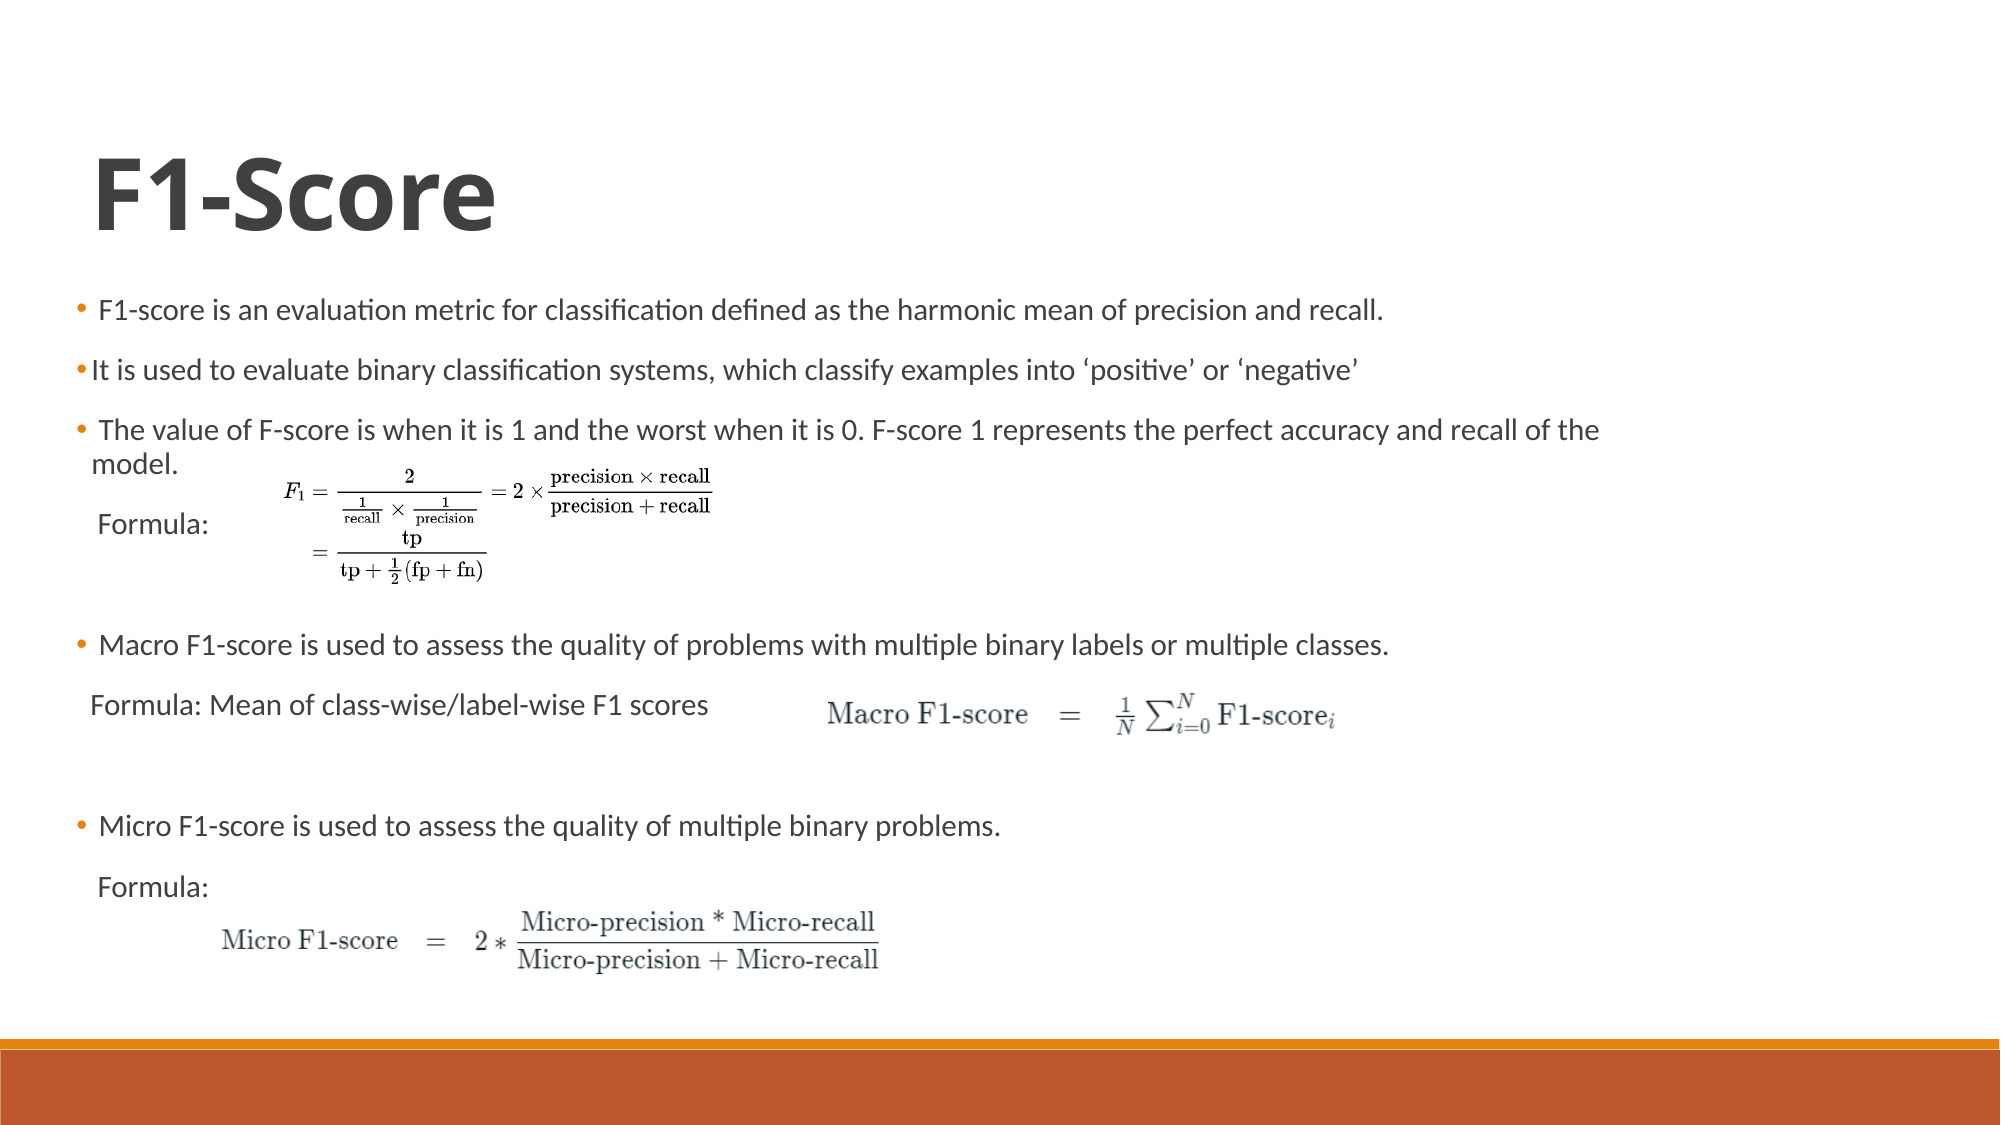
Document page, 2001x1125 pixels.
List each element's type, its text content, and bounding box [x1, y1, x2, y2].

picture [828, 663, 1345, 751]
picture [209, 876, 890, 997]
picture [281, 455, 725, 591]
list F1-score is an evaluation metric for classification defined as the harmonic mean of precision and recall. It is used to evaluate binary classification systems, which classify examples into ‘positive’ or ‘negative’ The value of F-score is when it is 1 and the worst when it is 0. F-score 1 represents the perfect accuracy and recall of the model. Formula: Macro F1-score is used to assess the quality of problems with multiple binary labels or multiple classes. Formula: Mean of class-wise/label-wise F1 scores Micro F1-score is used to assess the quality of multiple binary problems. Formula: [76, 285, 1645, 974]
title F1-Score [75, 20, 1726, 258]
